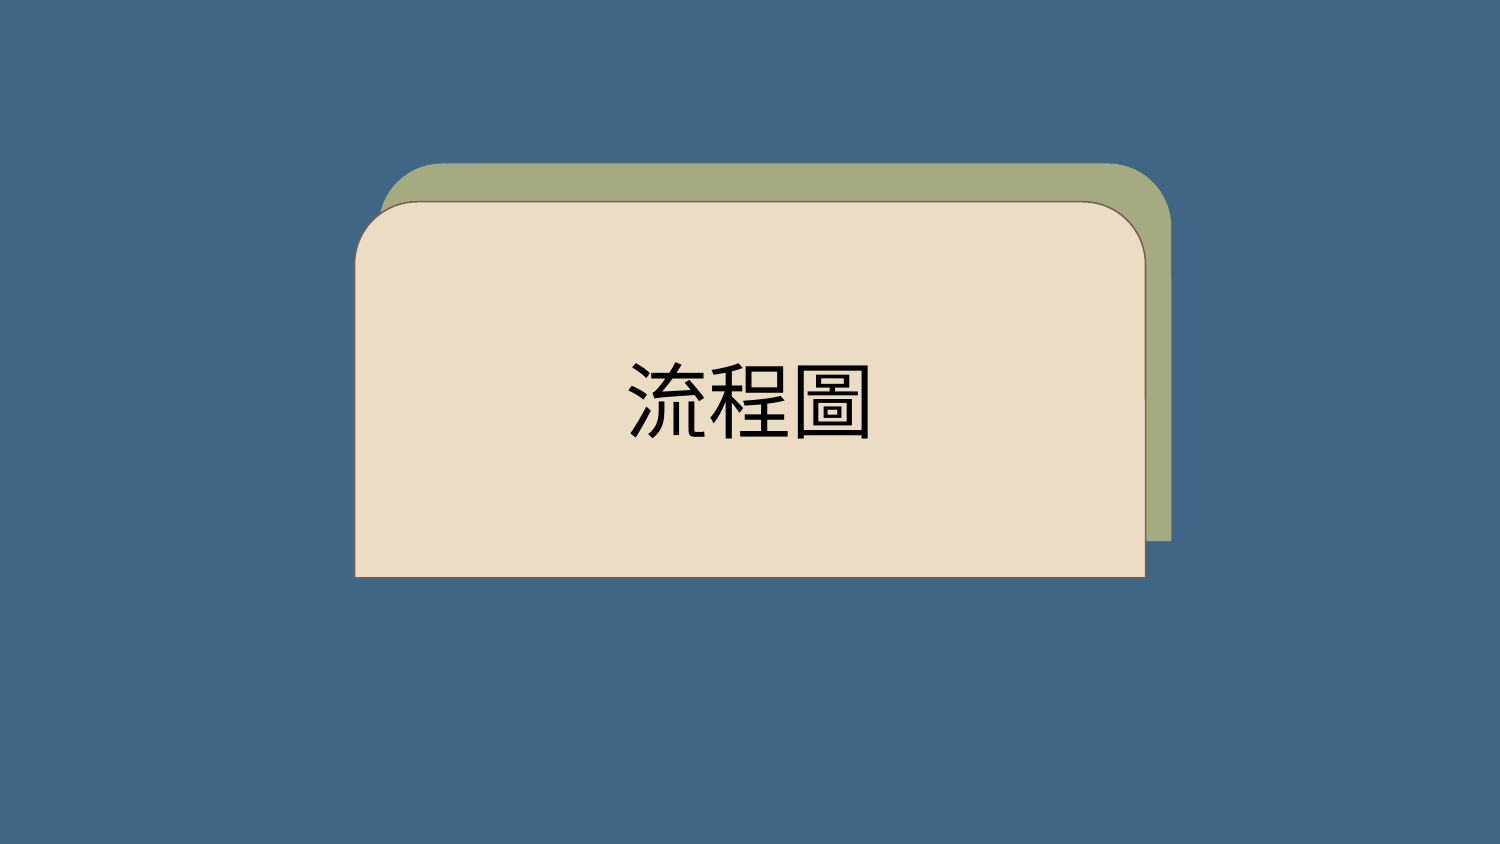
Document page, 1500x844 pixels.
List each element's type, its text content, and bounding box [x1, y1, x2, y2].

text_box 流程圖 [354, 201, 1146, 578]
text_box 流程圖 [381, 164, 1171, 541]
